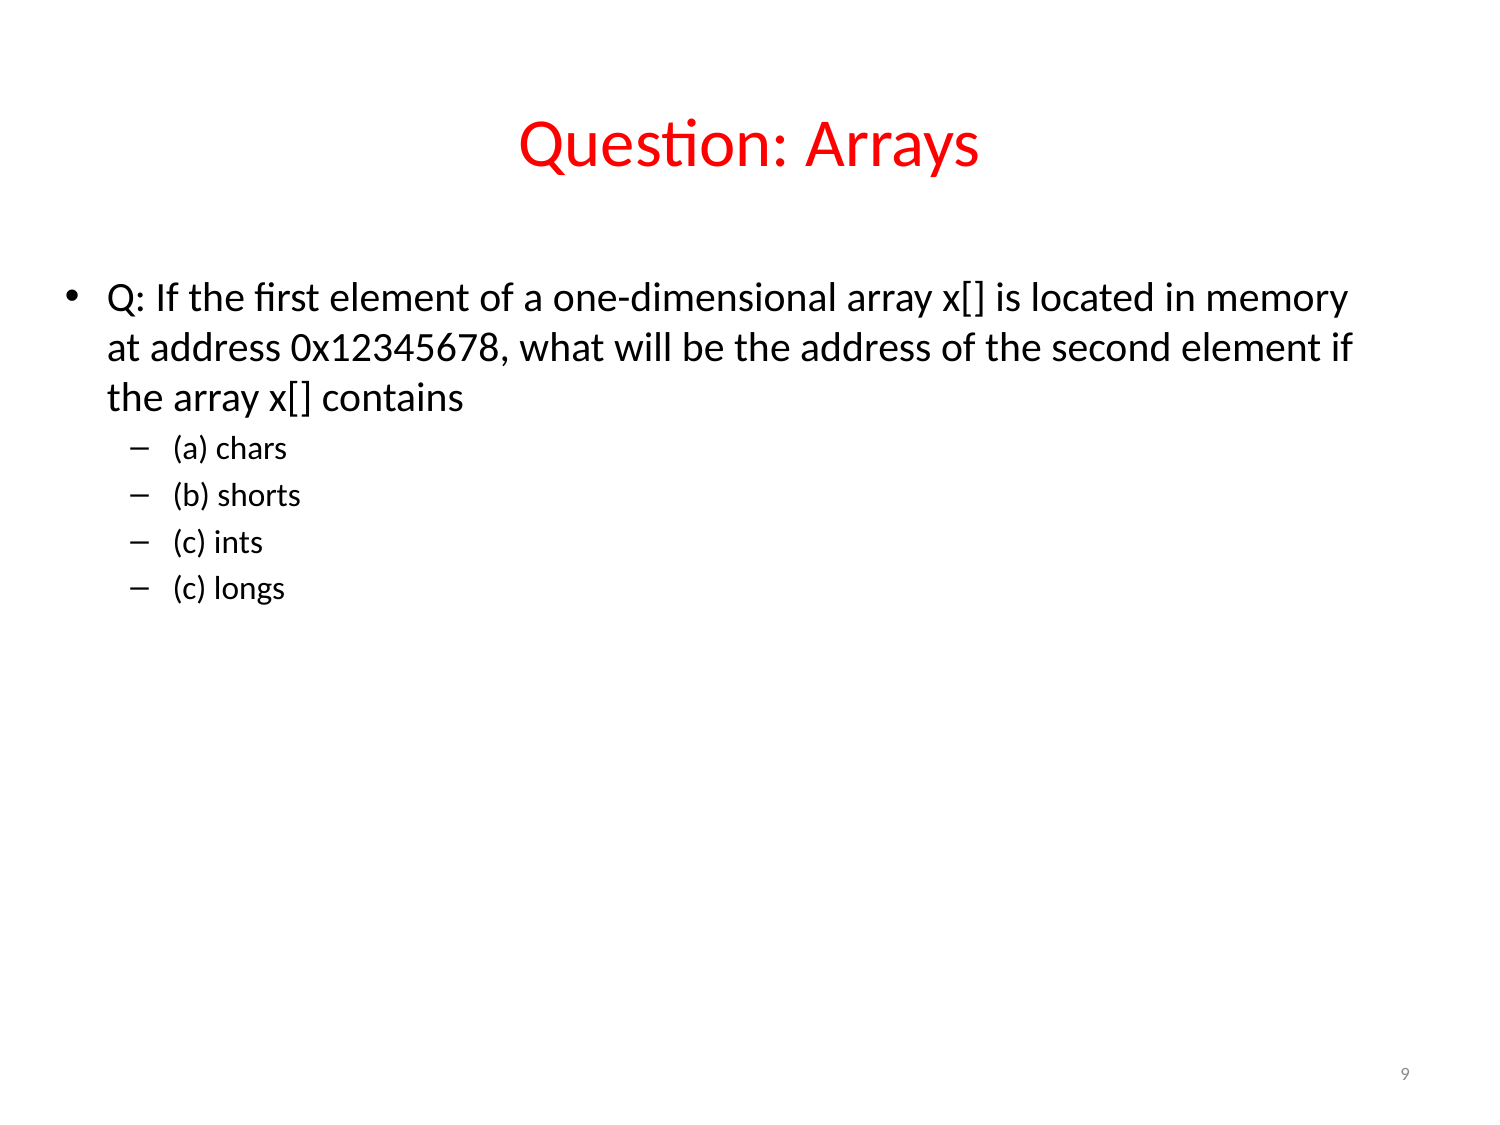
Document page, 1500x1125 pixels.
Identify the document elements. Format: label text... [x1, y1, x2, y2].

title Question: Arrays [75, 45, 1425, 233]
text_box Q: If the first element of a one-dimensional array x[] is located in memory at address 0x12345678, what will be the address of the second element if the array x[] contains (a) chars (b) shorts (c) ints (c) longs [49, 262, 1393, 811]
slide_number 9 [1074, 1042, 1425, 1103]
